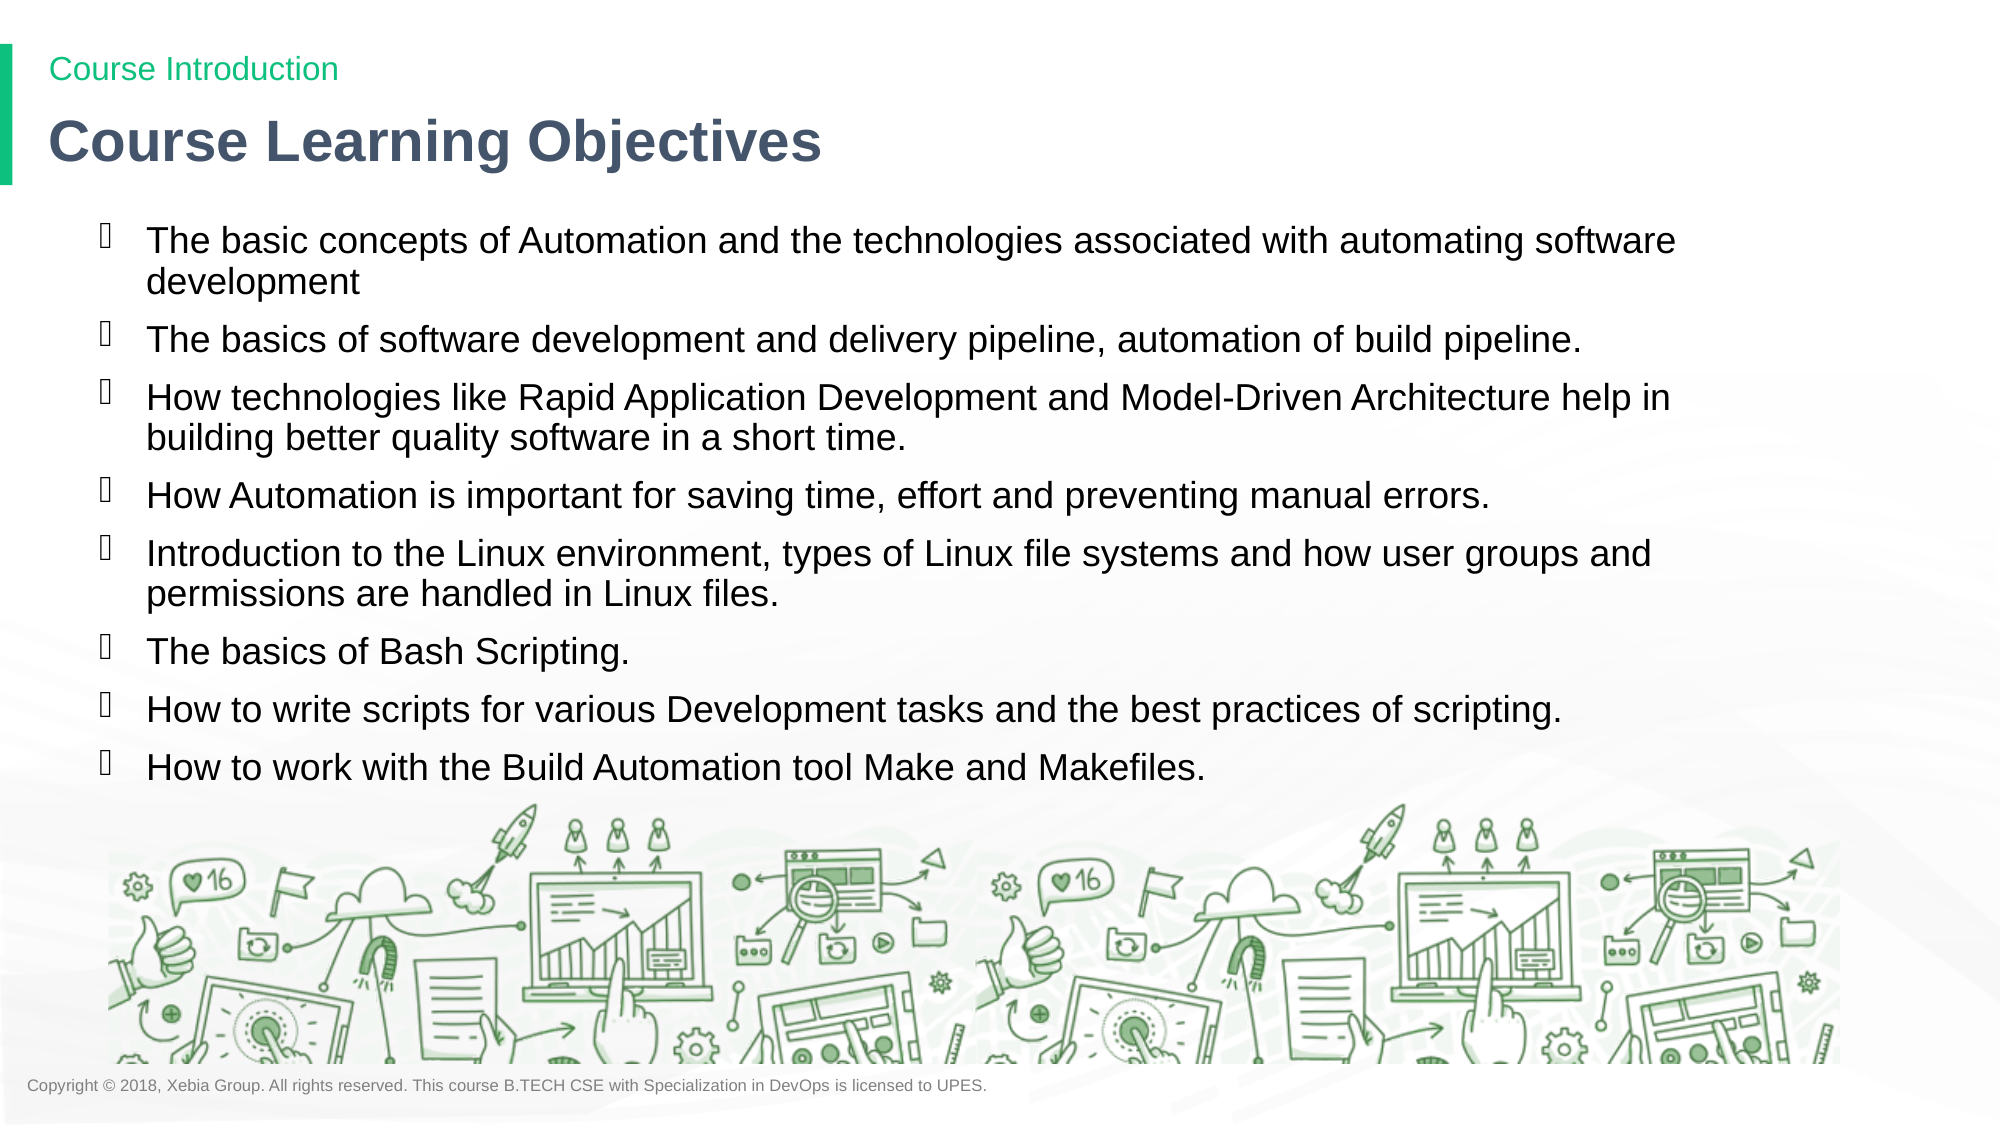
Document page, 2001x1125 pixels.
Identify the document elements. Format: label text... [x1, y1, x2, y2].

list Course Introduction [34, 44, 1760, 94]
list The basic concepts of Automation and the technologies associated with automating software development The basics of software development and delivery pipeline, automation of build pipeline. How technologies like Rapid Application Development and Model-Driven Architecture help in building better quality software in a short time. How Automation is important for saving time, effort and preventing manual errors. Introduction to the Linux environment, types of Linux file systems and how user groups and permissions are handled in Linux files. The basics of Bash Scripting. How to write scripts for various Development tasks and the best practices of scripting. How to work with the Build Automation tool Make and Makefiles. [84, 214, 1770, 1009]
title Course Learning Objectives [34, 103, 1760, 185]
picture [0, 0, 2000, 1125]
